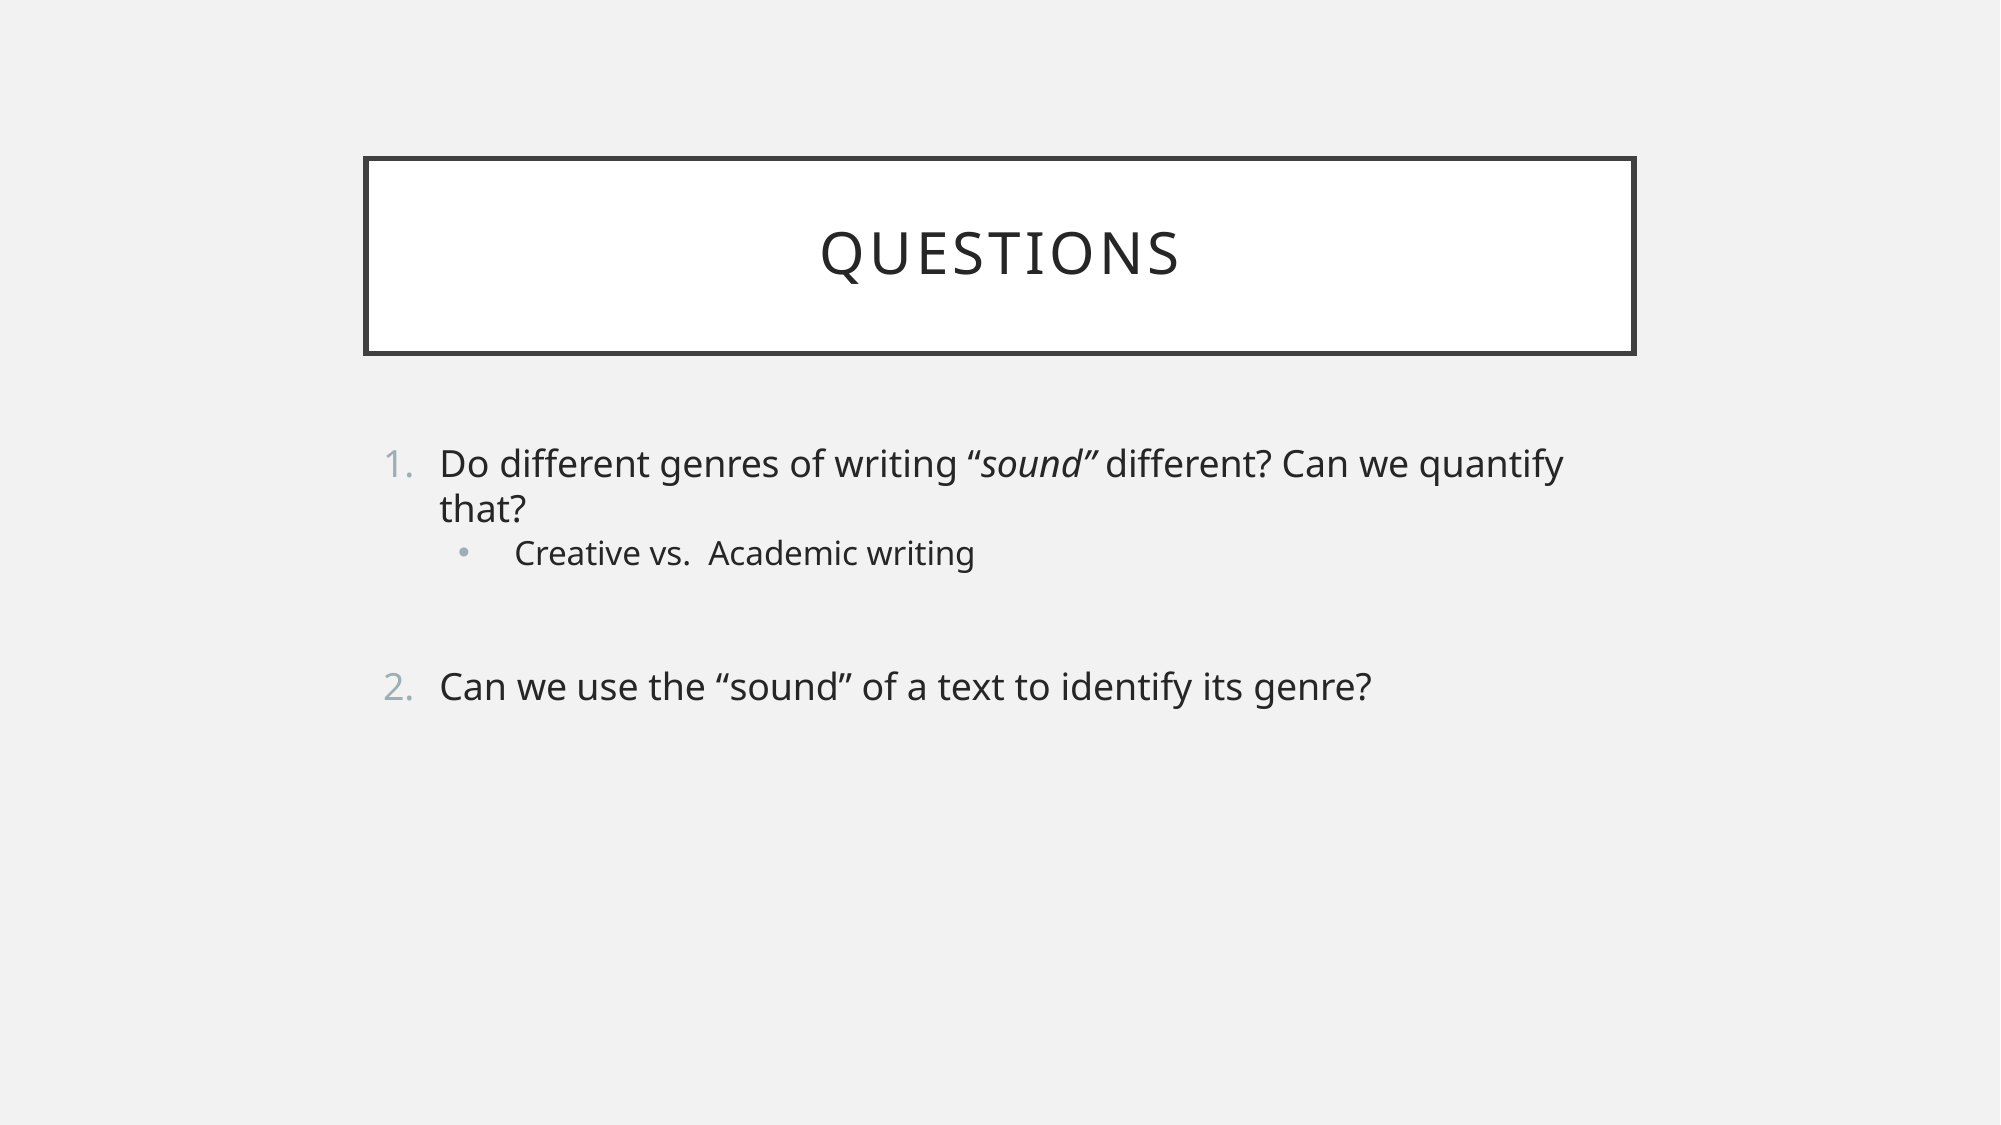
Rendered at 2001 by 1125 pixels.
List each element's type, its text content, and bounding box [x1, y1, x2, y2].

title questions [363, 156, 1637, 356]
list Do different genres of writing “sound” different? Can we quantify that? Creative vs. Academic writing Can we use the “sound” of a text to identify its genre? [366, 432, 1634, 942]
